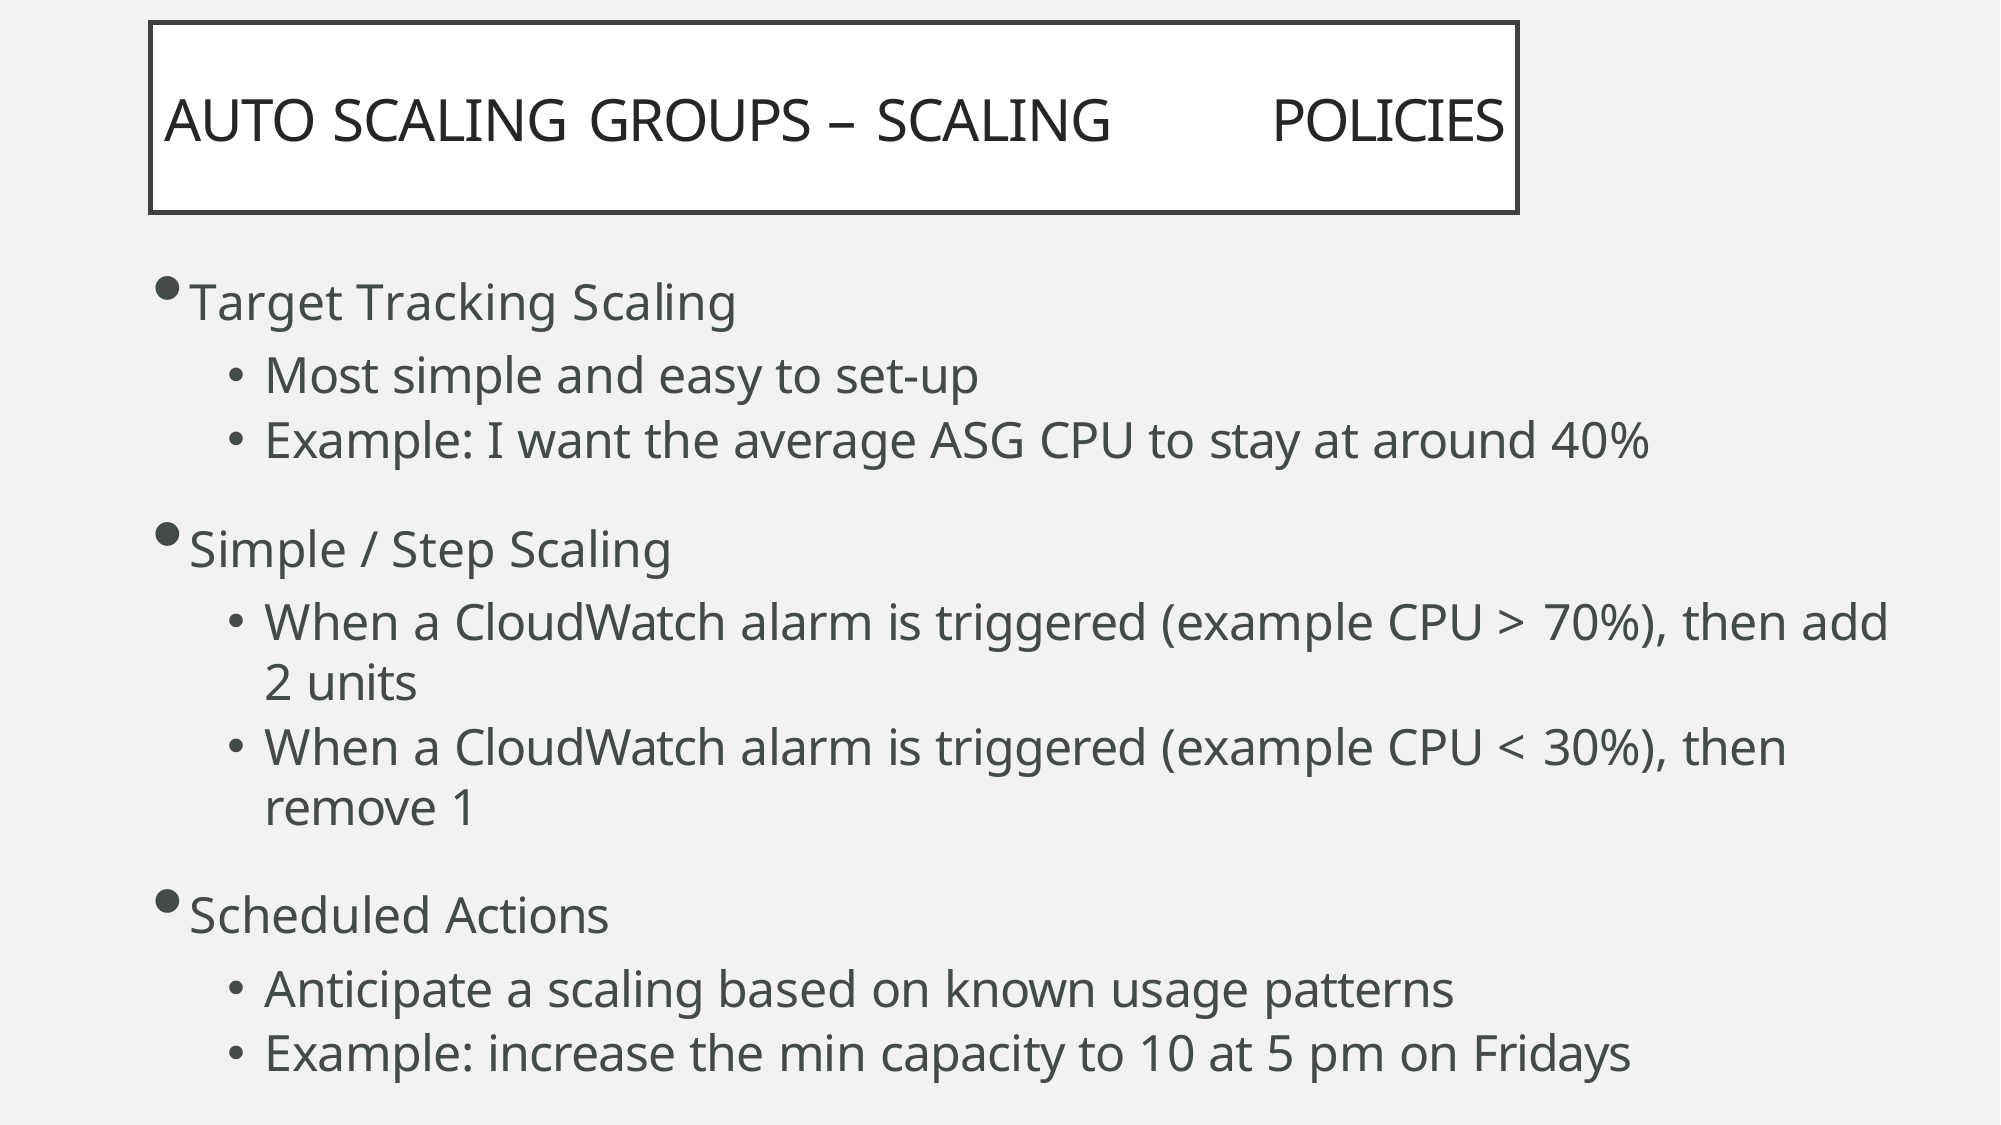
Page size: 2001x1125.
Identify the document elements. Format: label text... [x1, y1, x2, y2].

text_box Target Tracking Scaling Most simple and easy to set-up Example: I want the average ASG CPU to stay at around 40% Simple / Step Scaling When a CloudWatch alarm is triggered (example CPU > 70%), then add 2 units When a CloudWatch alarm is triggered (example CPU < 30%), then remove 1 Scheduled Actions Anticipate a scaling based on known usage patterns Example: increase the min capacity to 10 at 5 pm on Fridays [150, 226, 1897, 1082]
title Auto Scaling Groups – Scaling Policies [148, 20, 1520, 215]
